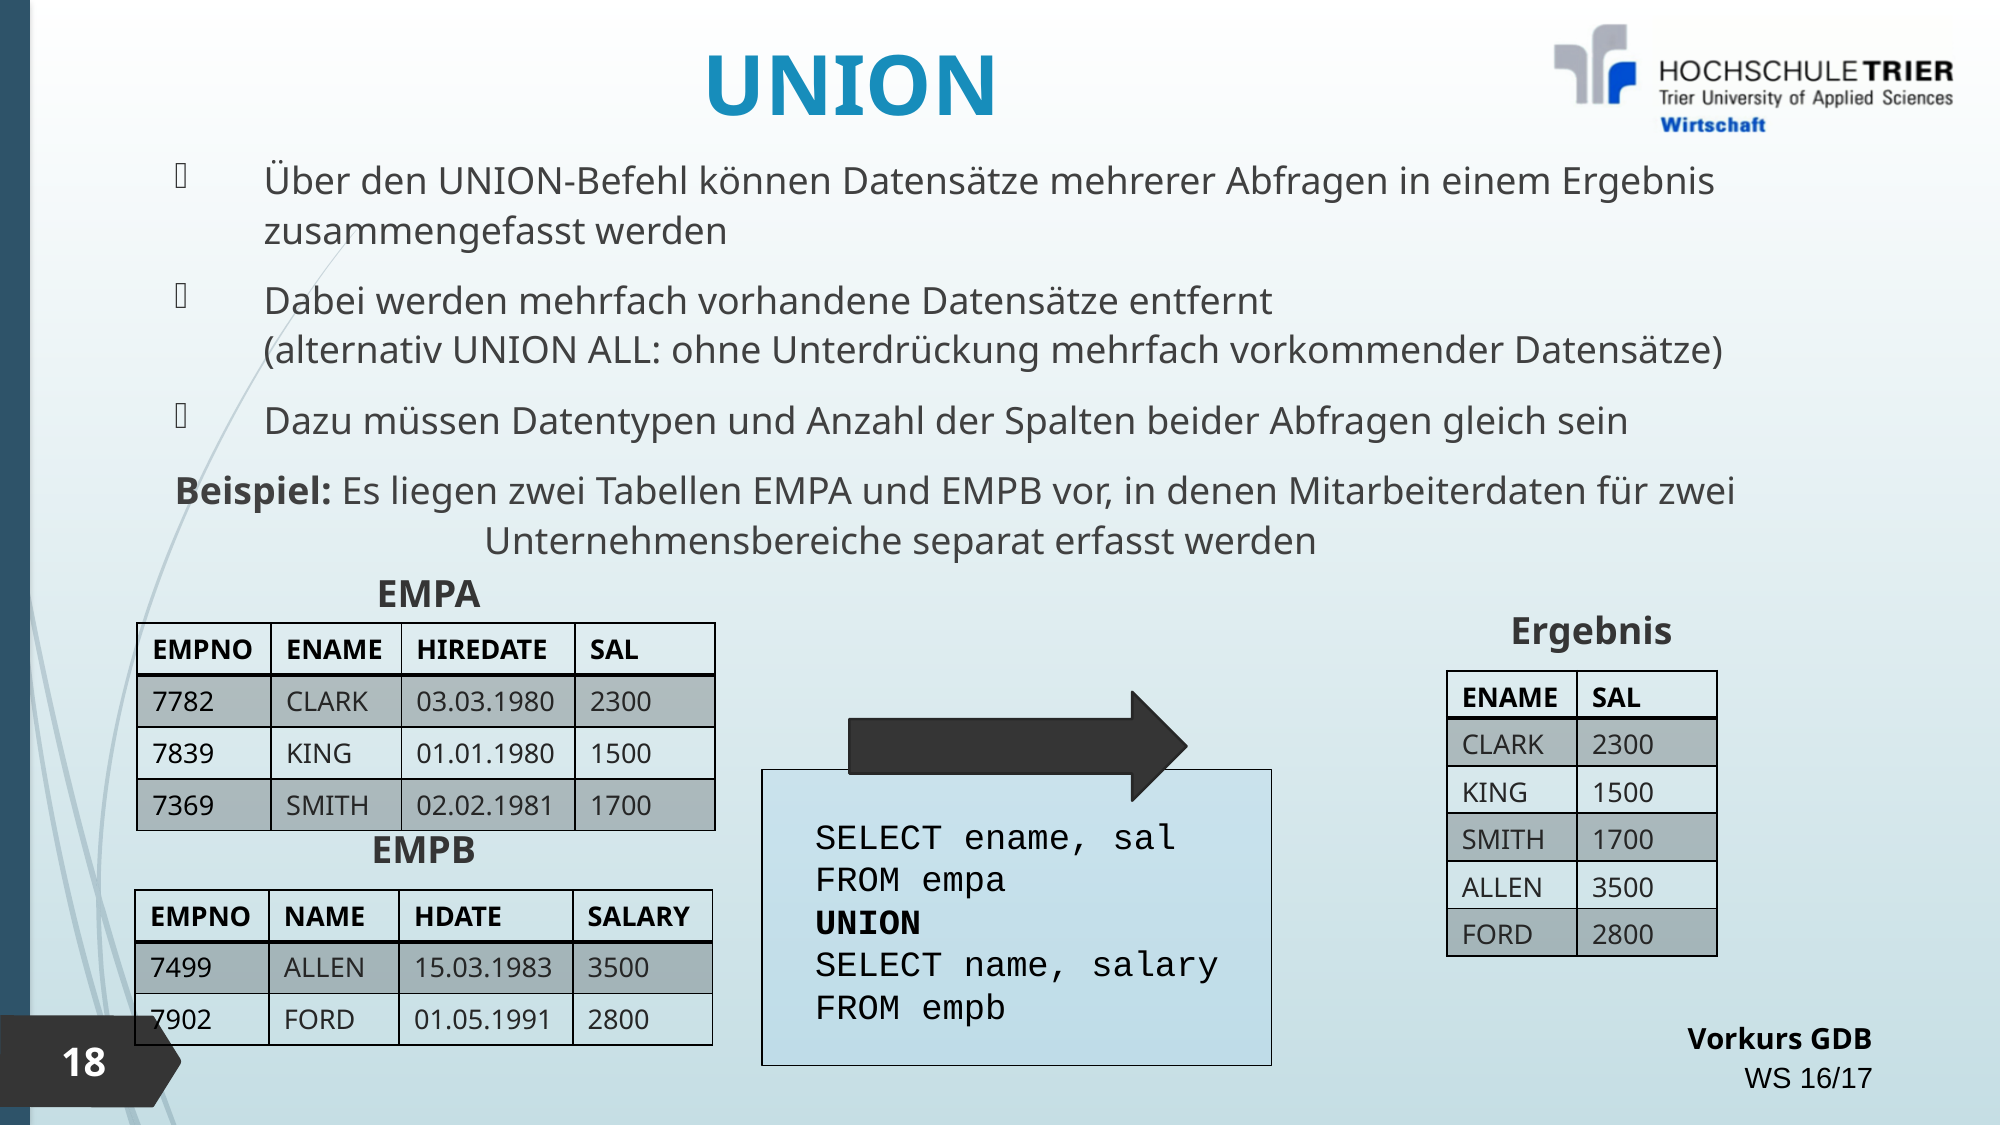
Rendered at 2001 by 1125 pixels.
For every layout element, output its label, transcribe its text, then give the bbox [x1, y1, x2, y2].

table_cell FORD [270, 994, 398, 1044]
text_box Ergebnis [1466, 599, 1717, 660]
table_cell 7902 [136, 994, 268, 1044]
table_cell 7499 [136, 944, 268, 993]
text_box SELECT ename, sal FROM empa UNION SELECT name, salary FROM empb [761, 769, 1272, 1066]
table_header HDATE [400, 891, 572, 940]
table_cell 7369 [138, 780, 270, 830]
table_cell 1700 [1578, 814, 1716, 860]
table_cell 01.01.1980 [402, 728, 574, 778]
table_cell KING [1448, 767, 1576, 812]
table_cell 2800 [1578, 909, 1716, 955]
table_cell 3500 [574, 944, 712, 993]
list Über den UNION-Befehl können Datensätze mehrerer Abfragen in einem Ergebnis zusammengefasst werden Dabei werden mehrfach vorhandene Datensätze entfernt (alternativ UNION ALL: ohne Unterdrückung mehrfach vorkommender Datensätze) Dazu müssen Datentypen und Anzahl der Spalten beider Abfragen gleich sein Beispiel: Es liegen zwei Tabellen EMPA und EMPB vor, in denen Mitarbeiterdaten für zwei Unternehmensbereiche separat erfasst werden [159, 145, 1888, 1015]
table_cell 3500 [1578, 862, 1716, 908]
table_header NAME [270, 891, 398, 940]
table_cell 1700 [576, 780, 714, 830]
table_header ENAME [272, 624, 401, 673]
table_header SAL [1578, 672, 1716, 716]
picture [1548, 13, 1966, 141]
table_header HIREDATE [402, 624, 574, 673]
table_cell 15.03.1983 [400, 944, 572, 993]
table_cell 2800 [574, 994, 712, 1044]
table_cell 1500 [1578, 767, 1716, 812]
table_cell 7782 [138, 677, 270, 726]
table_cell 1500 [576, 728, 714, 778]
title UNION [178, 25, 1525, 145]
table_cell SMITH [272, 780, 401, 830]
table_cell 2300 [576, 677, 714, 726]
text_box EMPA [353, 562, 504, 623]
table_cell ALLEN [1448, 862, 1576, 908]
table_cell 01.05.1991 [400, 994, 572, 1044]
table_cell 02.02.1981 [402, 780, 574, 830]
table_cell FORD [1448, 909, 1576, 955]
table_cell 2300 [1578, 720, 1716, 765]
text_box [848, 690, 1188, 802]
table_cell SMITH [1448, 814, 1576, 860]
table_header SAL [576, 624, 714, 673]
table_cell CLARK [272, 677, 401, 726]
table_header EMPNO [136, 891, 268, 940]
table_cell 03.03.1980 [402, 677, 574, 726]
table_cell KING [272, 728, 401, 778]
table_header ENAME [1448, 672, 1576, 716]
table_cell CLARK [1448, 720, 1576, 765]
table_cell ALLEN [270, 944, 398, 993]
table_cell 7839 [138, 728, 270, 778]
table_header SALARY [574, 891, 712, 940]
table_header EMPNO [138, 624, 270, 673]
text_box EMPB [348, 818, 499, 879]
